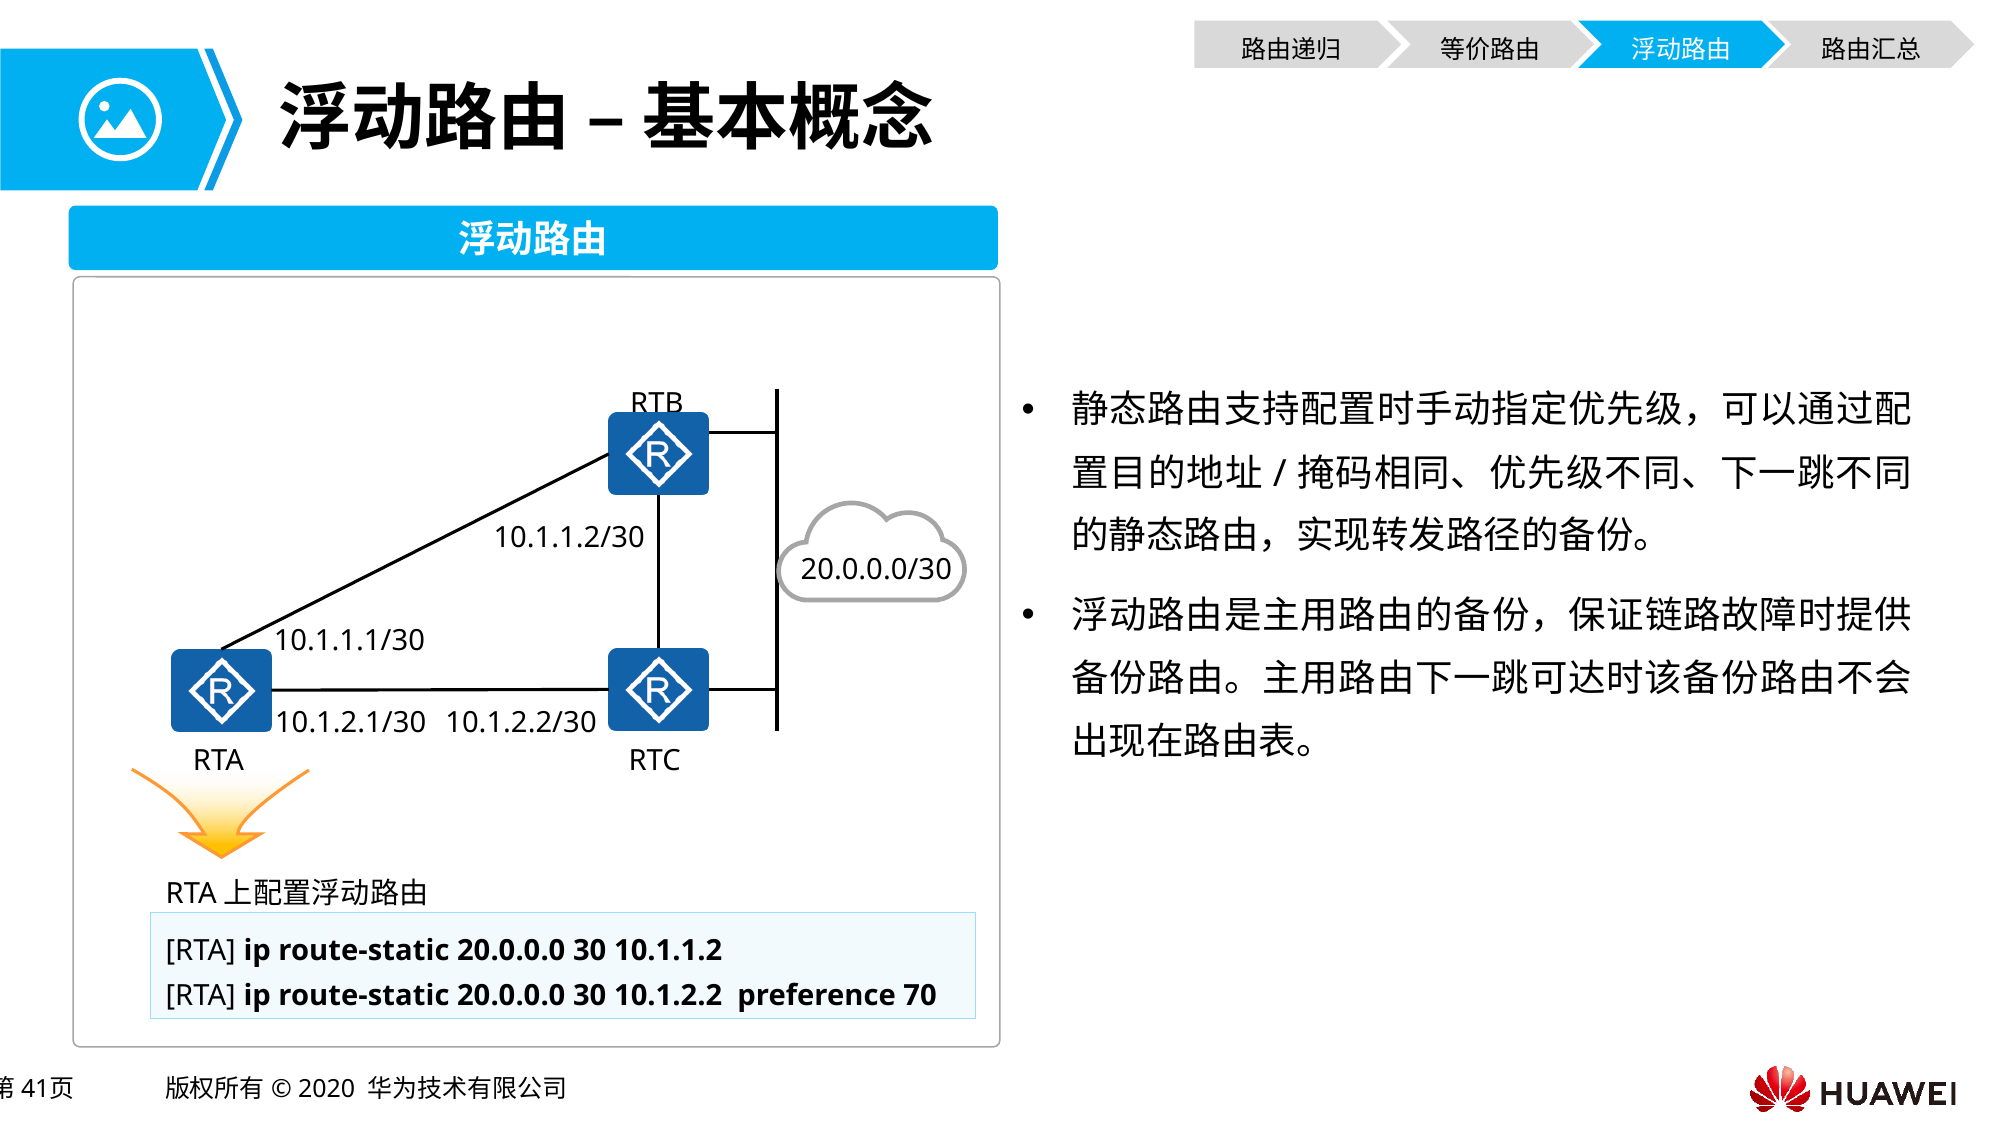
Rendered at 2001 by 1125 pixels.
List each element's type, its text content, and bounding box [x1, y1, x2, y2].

text_box 静态路由支持配置时手动指定优先级，可以通过配置目的地址/掩码相同、优先级不同、下一跳不同的静态路由，实现转发路径的备份。 浮动路由是主用路由的备份，保证链路故障时提供备份路由。主用路由下一跳可达时该备份路由不会出现在路由表。 [1006, 360, 1927, 770]
picture [608, 648, 709, 731]
picture [1750, 1066, 1956, 1112]
picture [171, 649, 272, 732]
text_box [221, 453, 609, 650]
text_box 浮动路由 [67, 204, 999, 272]
text_box 20.0.0.0/30 [785, 532, 967, 594]
title 浮动路由 – 基本概念 [261, 67, 1874, 173]
text_box [72, 275, 1001, 1048]
picture [608, 412, 709, 495]
text_box [131, 768, 310, 859]
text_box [1194, 20, 1975, 68]
